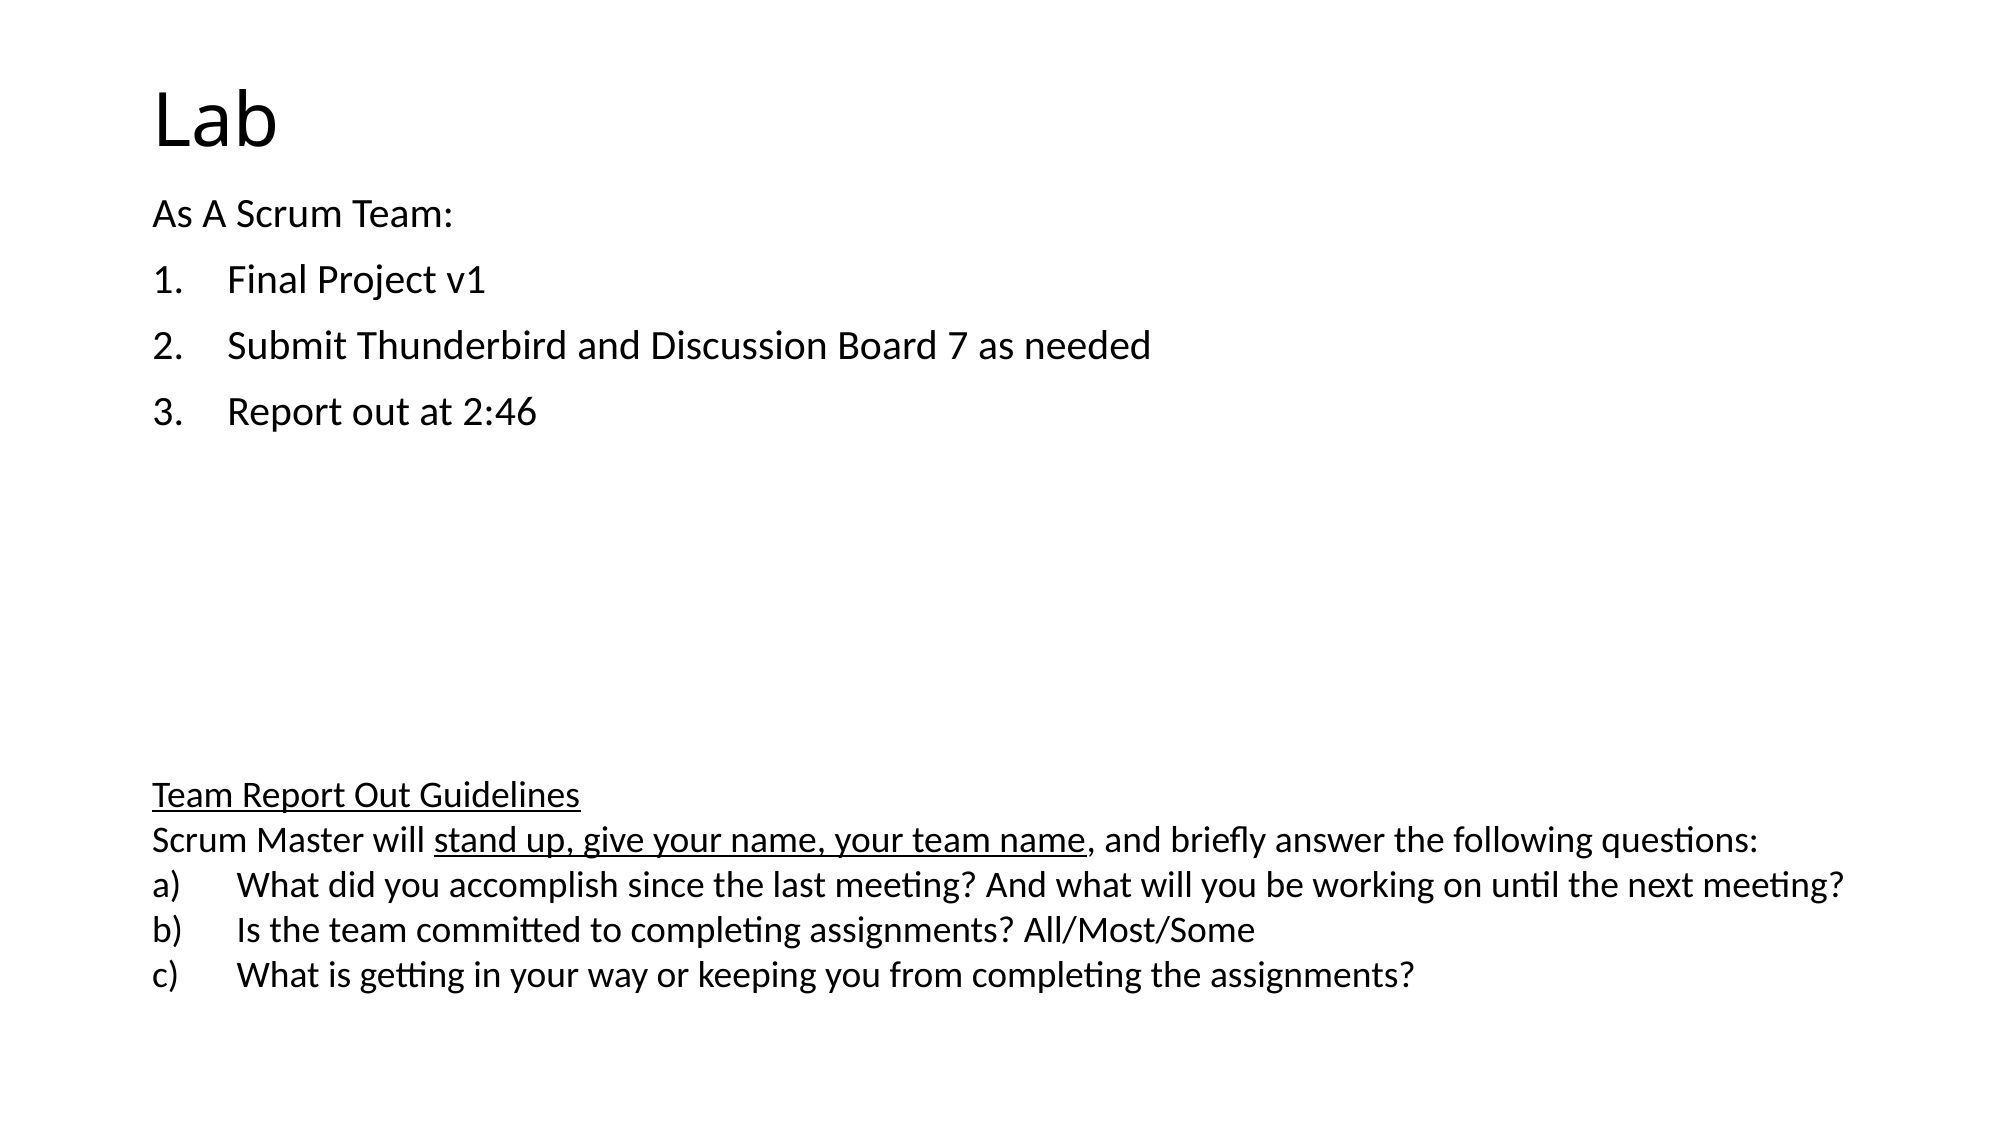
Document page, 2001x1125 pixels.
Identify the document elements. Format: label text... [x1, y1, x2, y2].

list As A Scrum Team: Final Project v1 Submit Thunderbird and Discussion Board 7 as needed Report out at 2:46 [137, 184, 1896, 694]
text_box Team Report Out Guidelines Scrum Master will stand up, give your name, your team name, and briefly answer the following questions: What did you accomplish since the last meeting? And what will you be working on until the next meeting? Is the team committed to completing assignments? All/Most/Some What is getting in your way or keeping you from completing the assignments? [137, 762, 1863, 1003]
title Lab [137, 59, 1863, 184]
